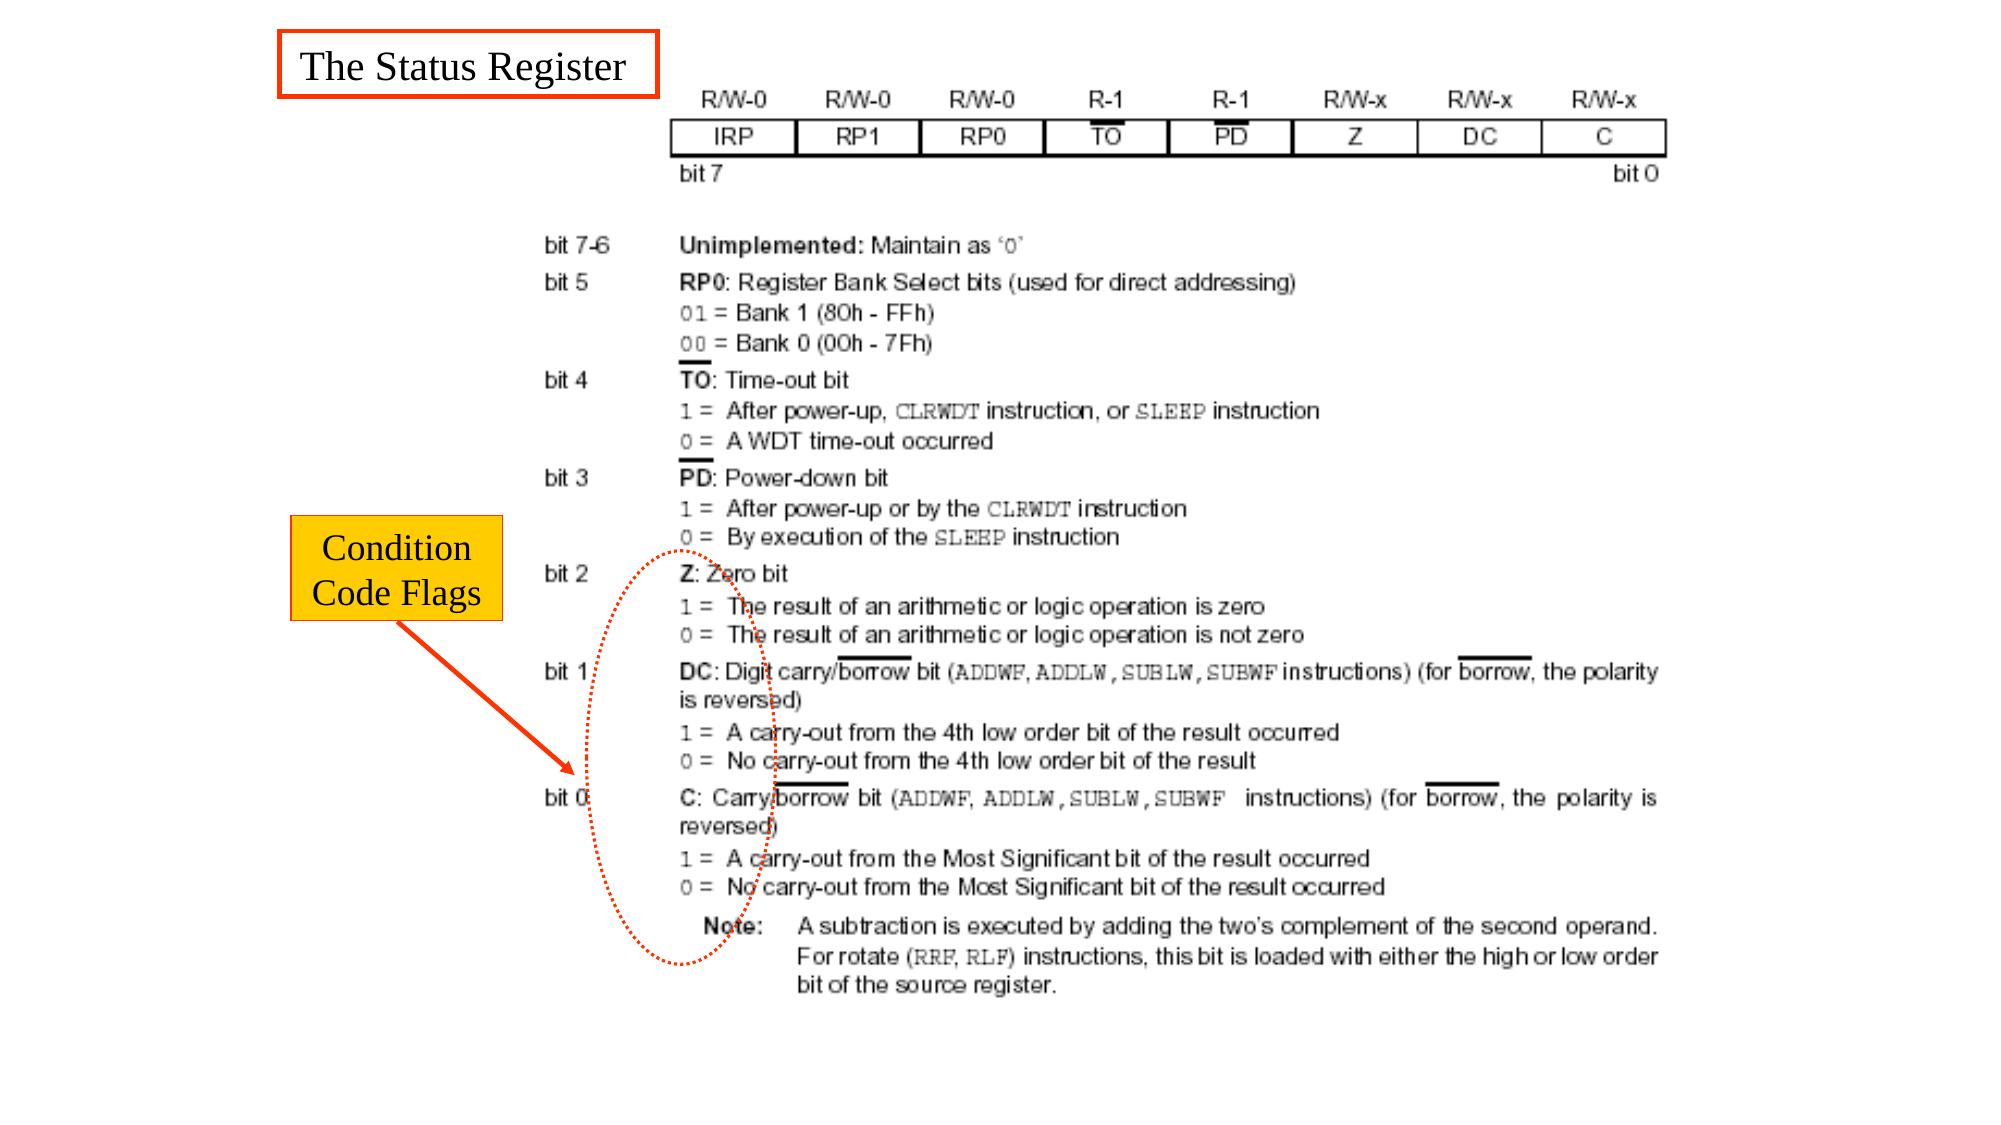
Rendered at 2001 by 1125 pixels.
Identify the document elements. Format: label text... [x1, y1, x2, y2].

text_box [291, 515, 776, 964]
text_box The Status Register [279, 31, 658, 97]
picture [527, 78, 1674, 1000]
